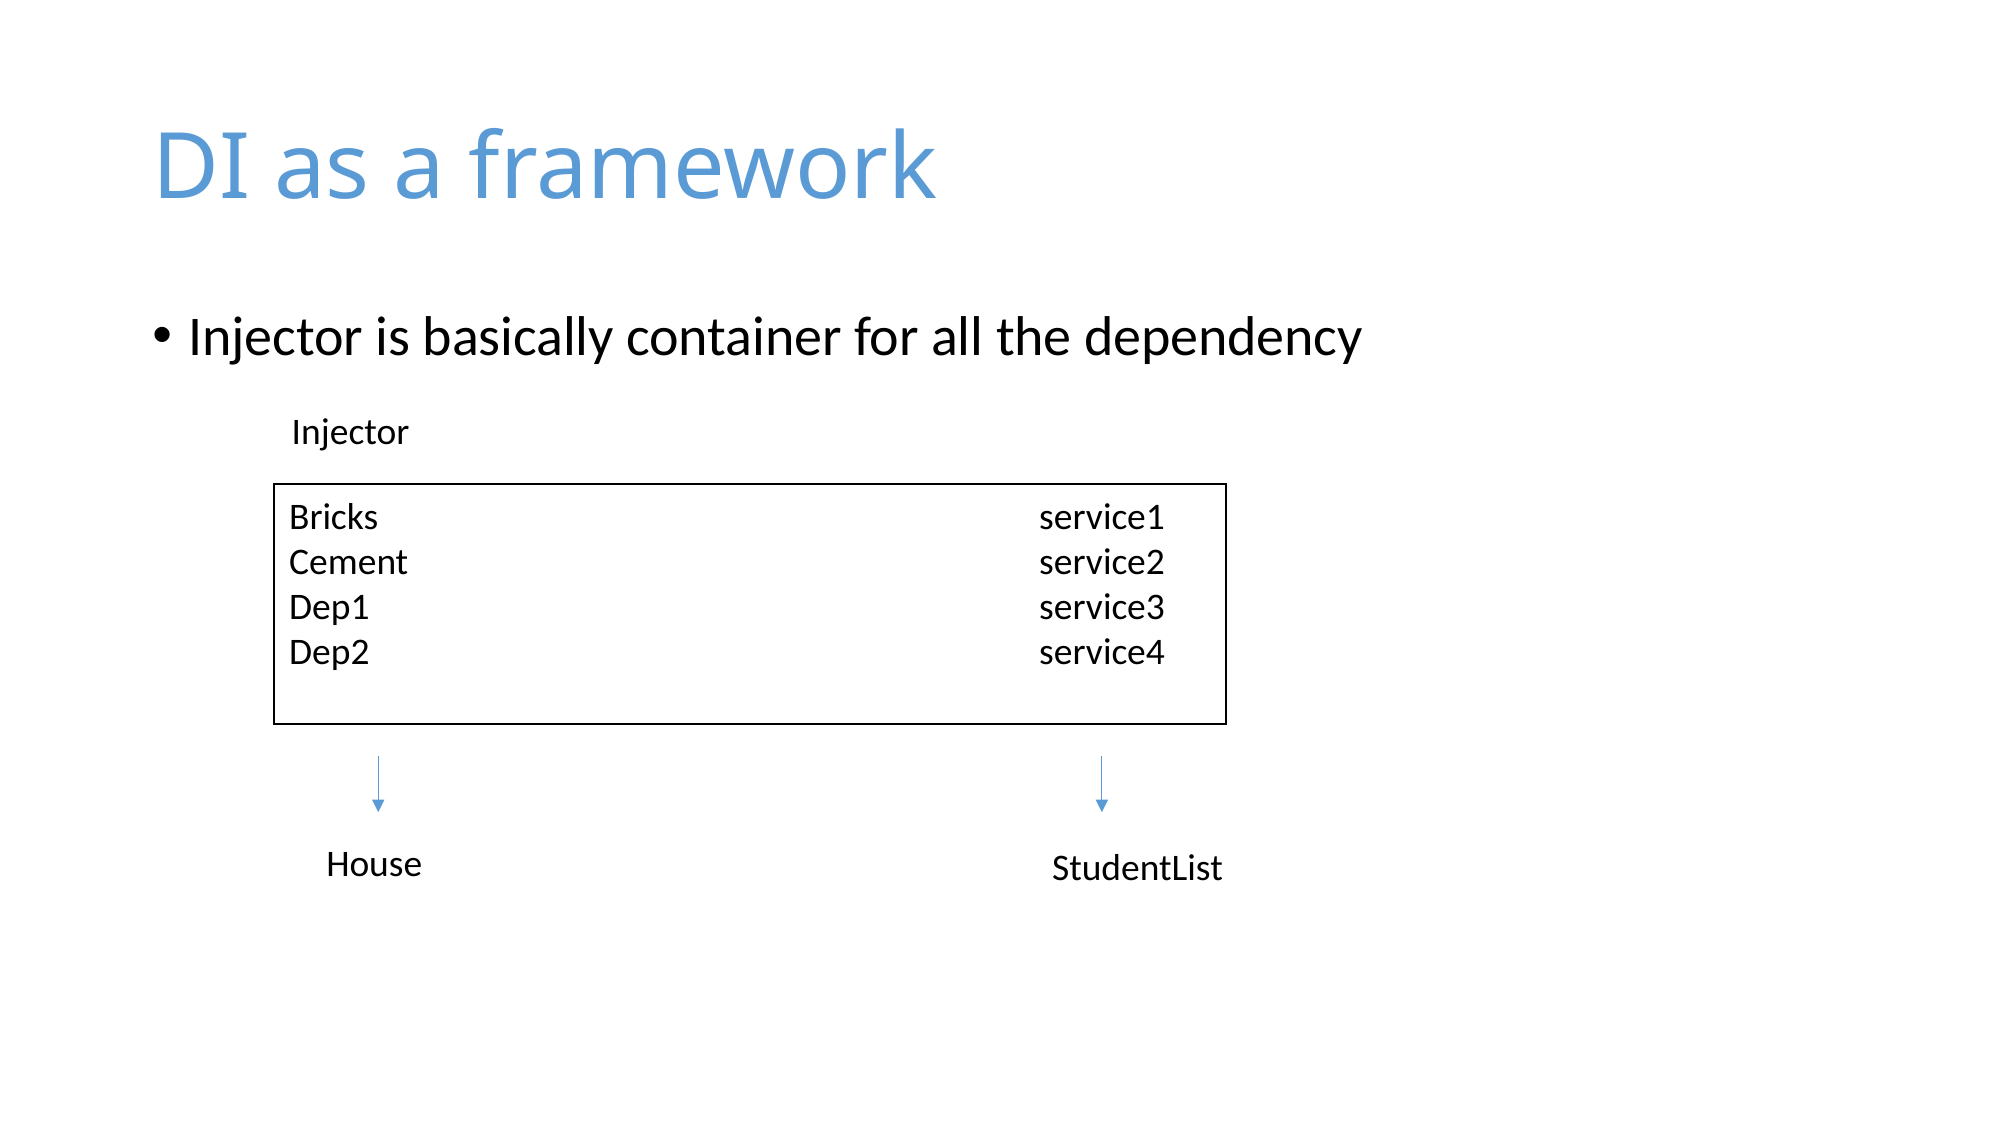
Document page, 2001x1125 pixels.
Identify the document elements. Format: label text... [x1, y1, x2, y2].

text_box StudentList [1037, 835, 1238, 896]
text_box Bricks service1 Cement service2 Dep1 service3 Dep2 service4 [273, 483, 1227, 725]
text_box Injector [276, 399, 425, 459]
title DI as a framework [137, 59, 1863, 278]
list Injector is basically container for all the dependency [137, 299, 1863, 375]
text_box House [311, 831, 438, 892]
